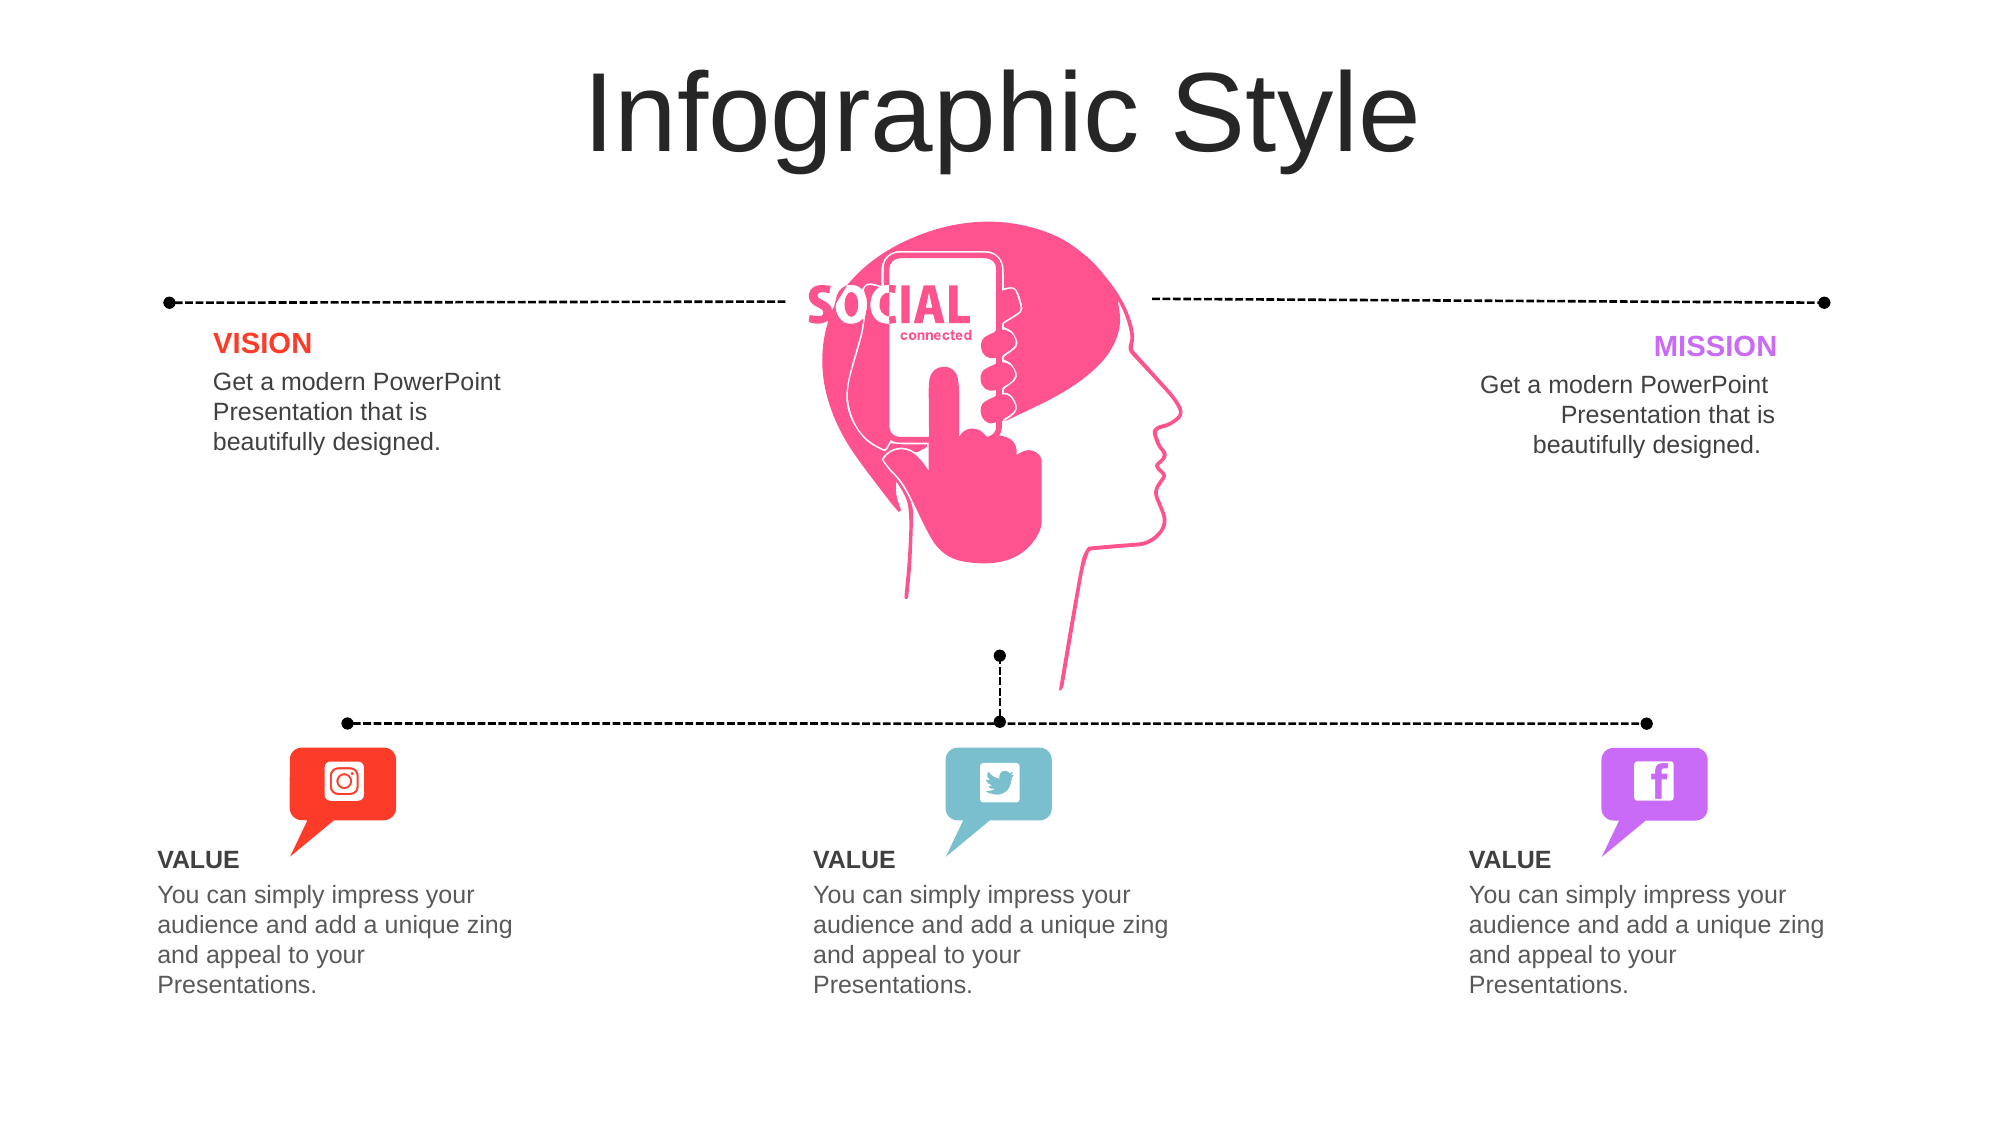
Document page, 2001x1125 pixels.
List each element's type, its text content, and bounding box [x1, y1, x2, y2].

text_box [1468, 327, 1778, 460]
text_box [157, 843, 529, 970]
text_box [1600, 746, 1709, 843]
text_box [213, 324, 529, 457]
text_box [1633, 760, 1675, 802]
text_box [813, 843, 1185, 970]
list Infographic Style [53, 55, 1952, 175]
text_box [944, 746, 1053, 843]
text_box [324, 761, 365, 801]
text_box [1468, 843, 1841, 970]
text_box [979, 761, 1021, 804]
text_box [1183, 298, 1825, 303]
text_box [808, 221, 1183, 691]
text_box [288, 746, 398, 843]
